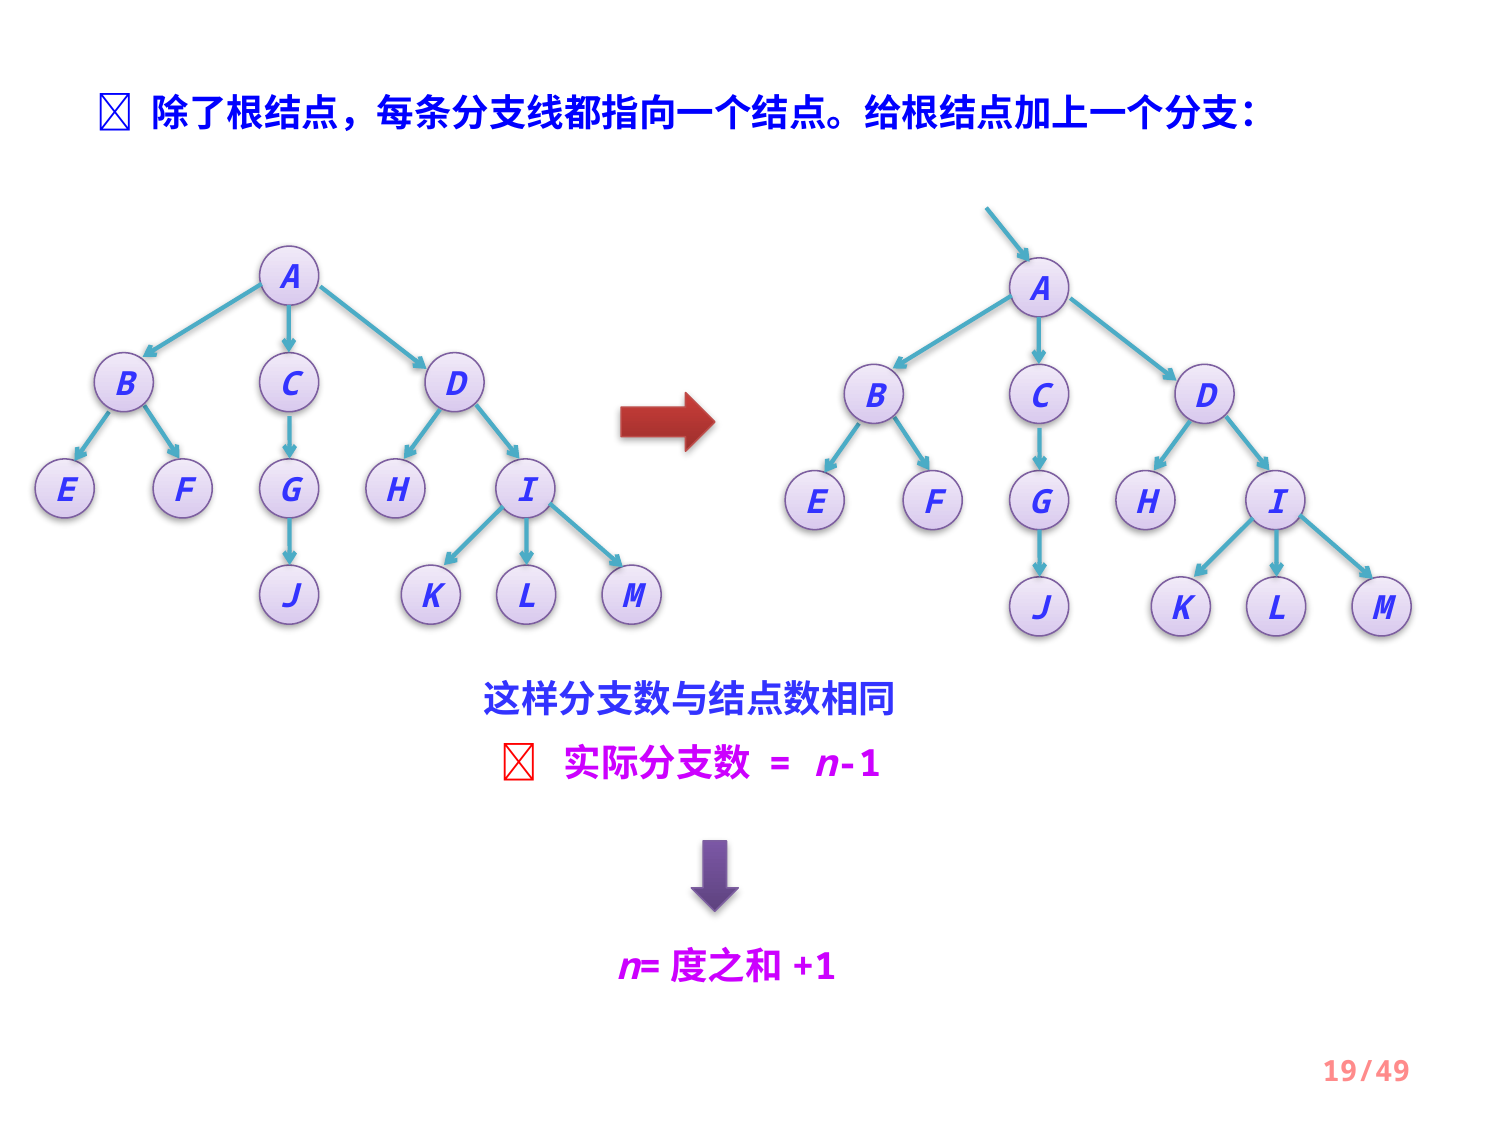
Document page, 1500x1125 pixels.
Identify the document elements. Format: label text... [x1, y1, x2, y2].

text_box 这样分支数与结点数相同  实际分支数 = n-1 [468, 667, 1125, 792]
text_box [666, 391, 716, 452]
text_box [34, 245, 662, 625]
slide_number 19/49 [1074, 1042, 1425, 1103]
text_box  除了根结点，每条分支线都指向一个结点。给根结点加上一个分支： [82, 81, 1454, 142]
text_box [784, 207, 1412, 637]
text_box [527, 840, 927, 996]
